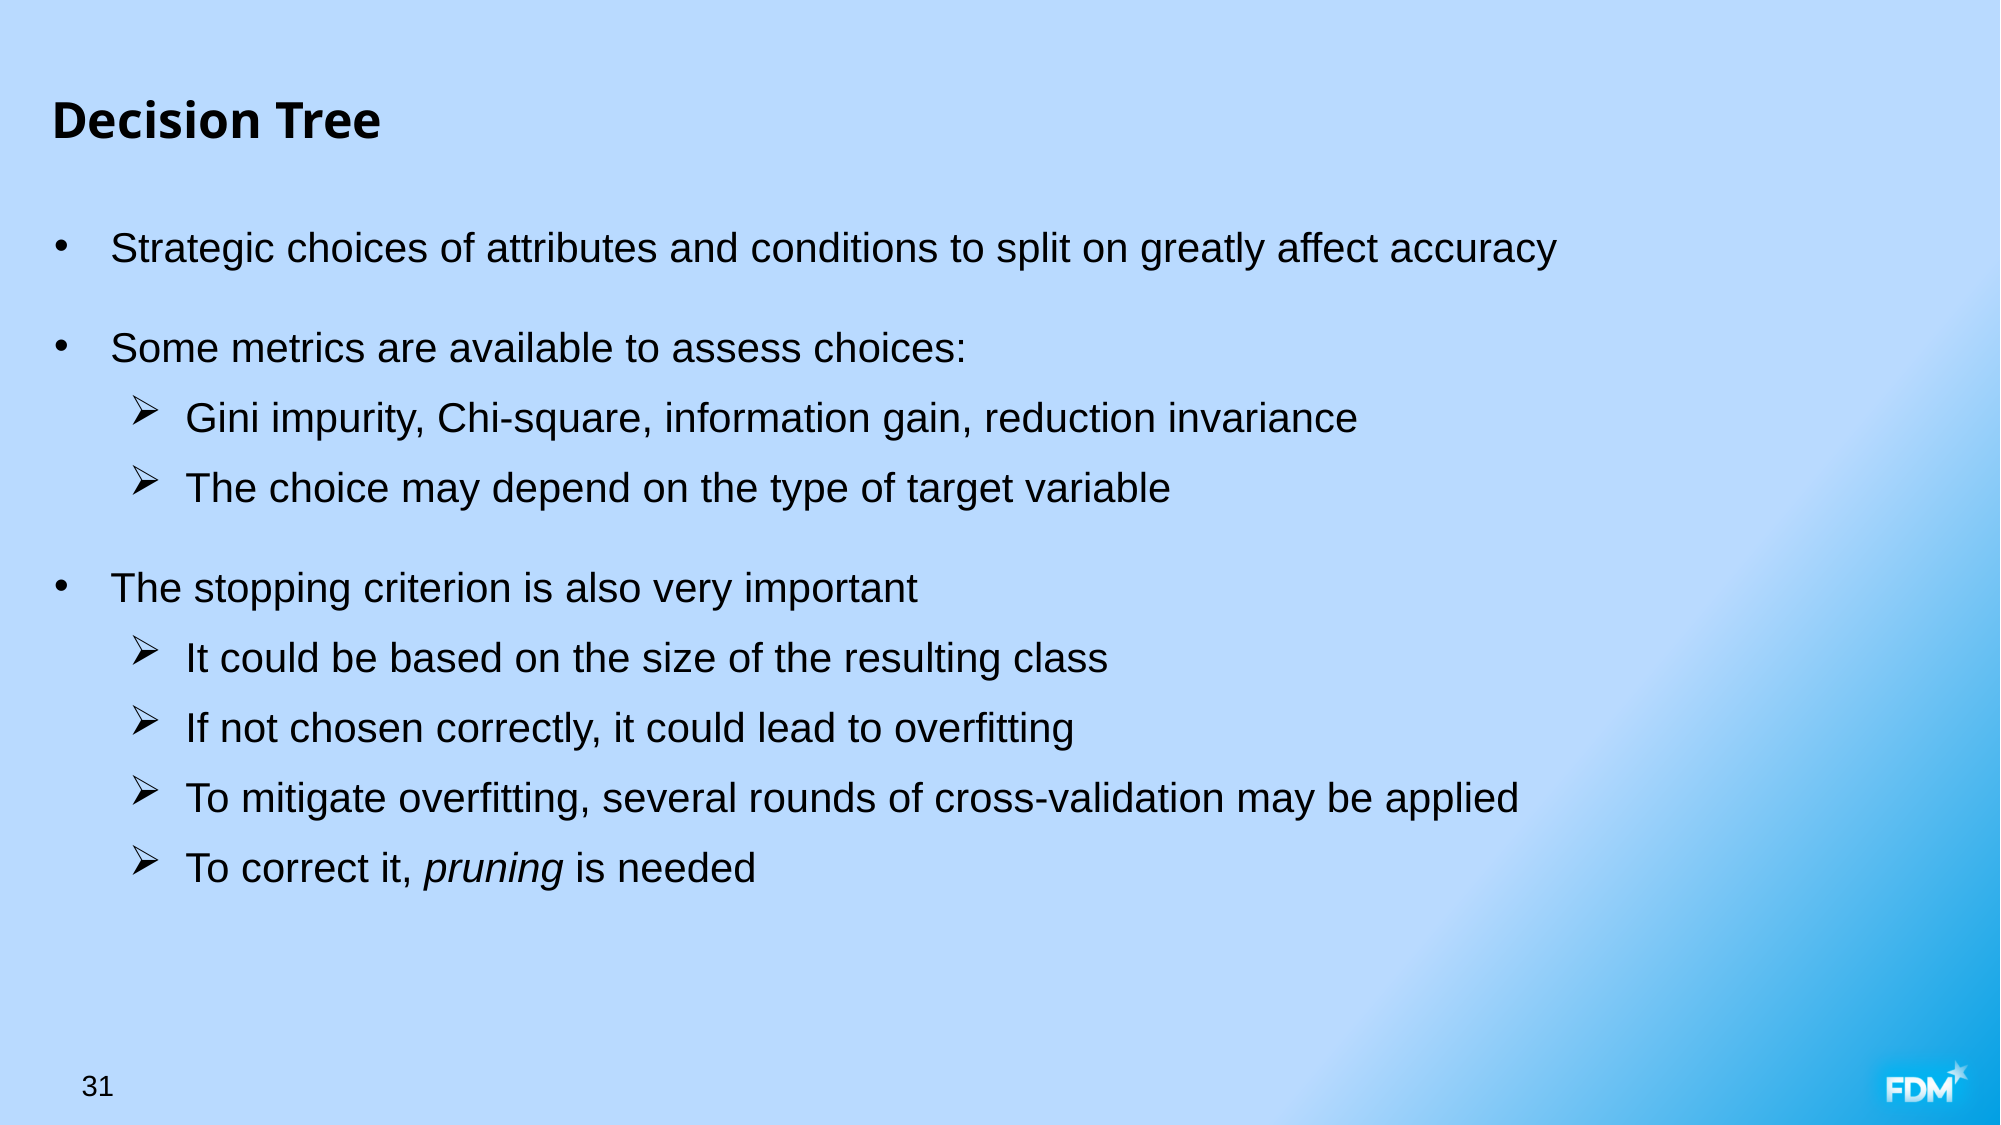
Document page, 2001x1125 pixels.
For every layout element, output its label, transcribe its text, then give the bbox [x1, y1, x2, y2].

text_box Decision Tree [39, 76, 1879, 159]
text_box Strategic choices of attributes and conditions to split on greatly affect accuracy Some metrics are available to assess choices: Gini impurity, Chi-square, information gain, reduction invariance The choice may depend on the type of target variable The stopping criterion is also very important It could be based on the size of the resulting class If not chosen correctly, it could lead to overfitting To mitigate overfitting, several rounds of cross-validation may be applied To correct it, pruning is needed [39, 213, 1942, 898]
slide_number 31 [66, 1060, 534, 1110]
picture [1858, 1029, 2000, 1125]
